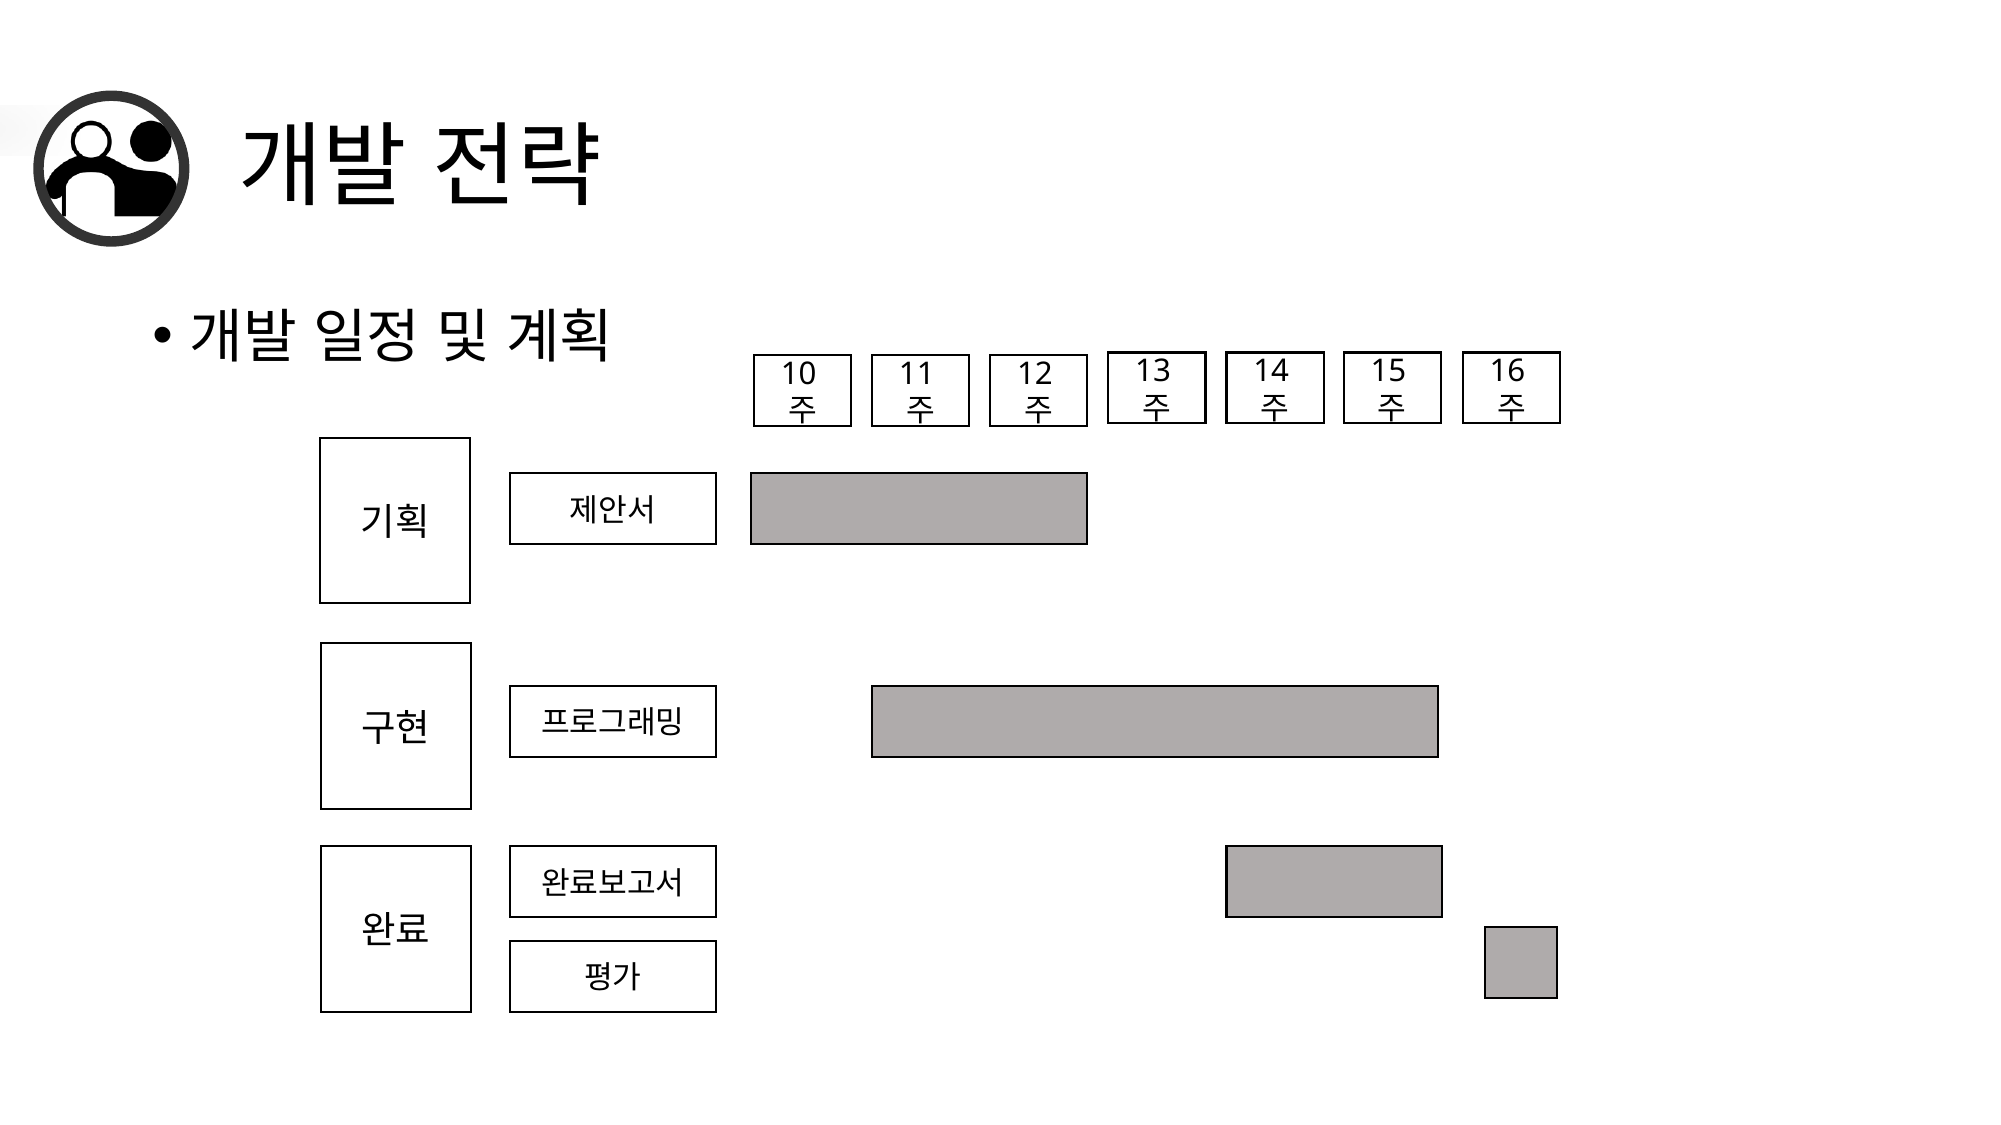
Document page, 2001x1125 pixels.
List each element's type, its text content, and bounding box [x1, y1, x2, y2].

text_box 15주 [1343, 351, 1442, 424]
text_box 평가 [509, 940, 717, 1013]
text_box 기획 [319, 437, 471, 604]
text_box 완료보고서 [509, 845, 717, 918]
text_box 프로그래밍 [509, 685, 717, 758]
text_box 11주 [871, 354, 970, 427]
text_box [1225, 845, 1443, 918]
text_box [750, 472, 1088, 545]
title 개발 전략 [223, 59, 1863, 278]
text_box 10주 [753, 354, 852, 427]
text_box 14주 [1225, 351, 1325, 424]
text_box [871, 685, 1439, 758]
text_box 13주 [1107, 351, 1207, 424]
picture [38, 95, 185, 242]
text_box 완료 [320, 845, 472, 1013]
text_box 16주 [1462, 351, 1561, 424]
text_box 구현 [320, 642, 472, 810]
text_box 제안서 [509, 472, 717, 545]
text_box [1484, 926, 1558, 999]
text_box 12주 [989, 354, 1088, 427]
list 개발 일정 및 계획 [137, 299, 786, 395]
